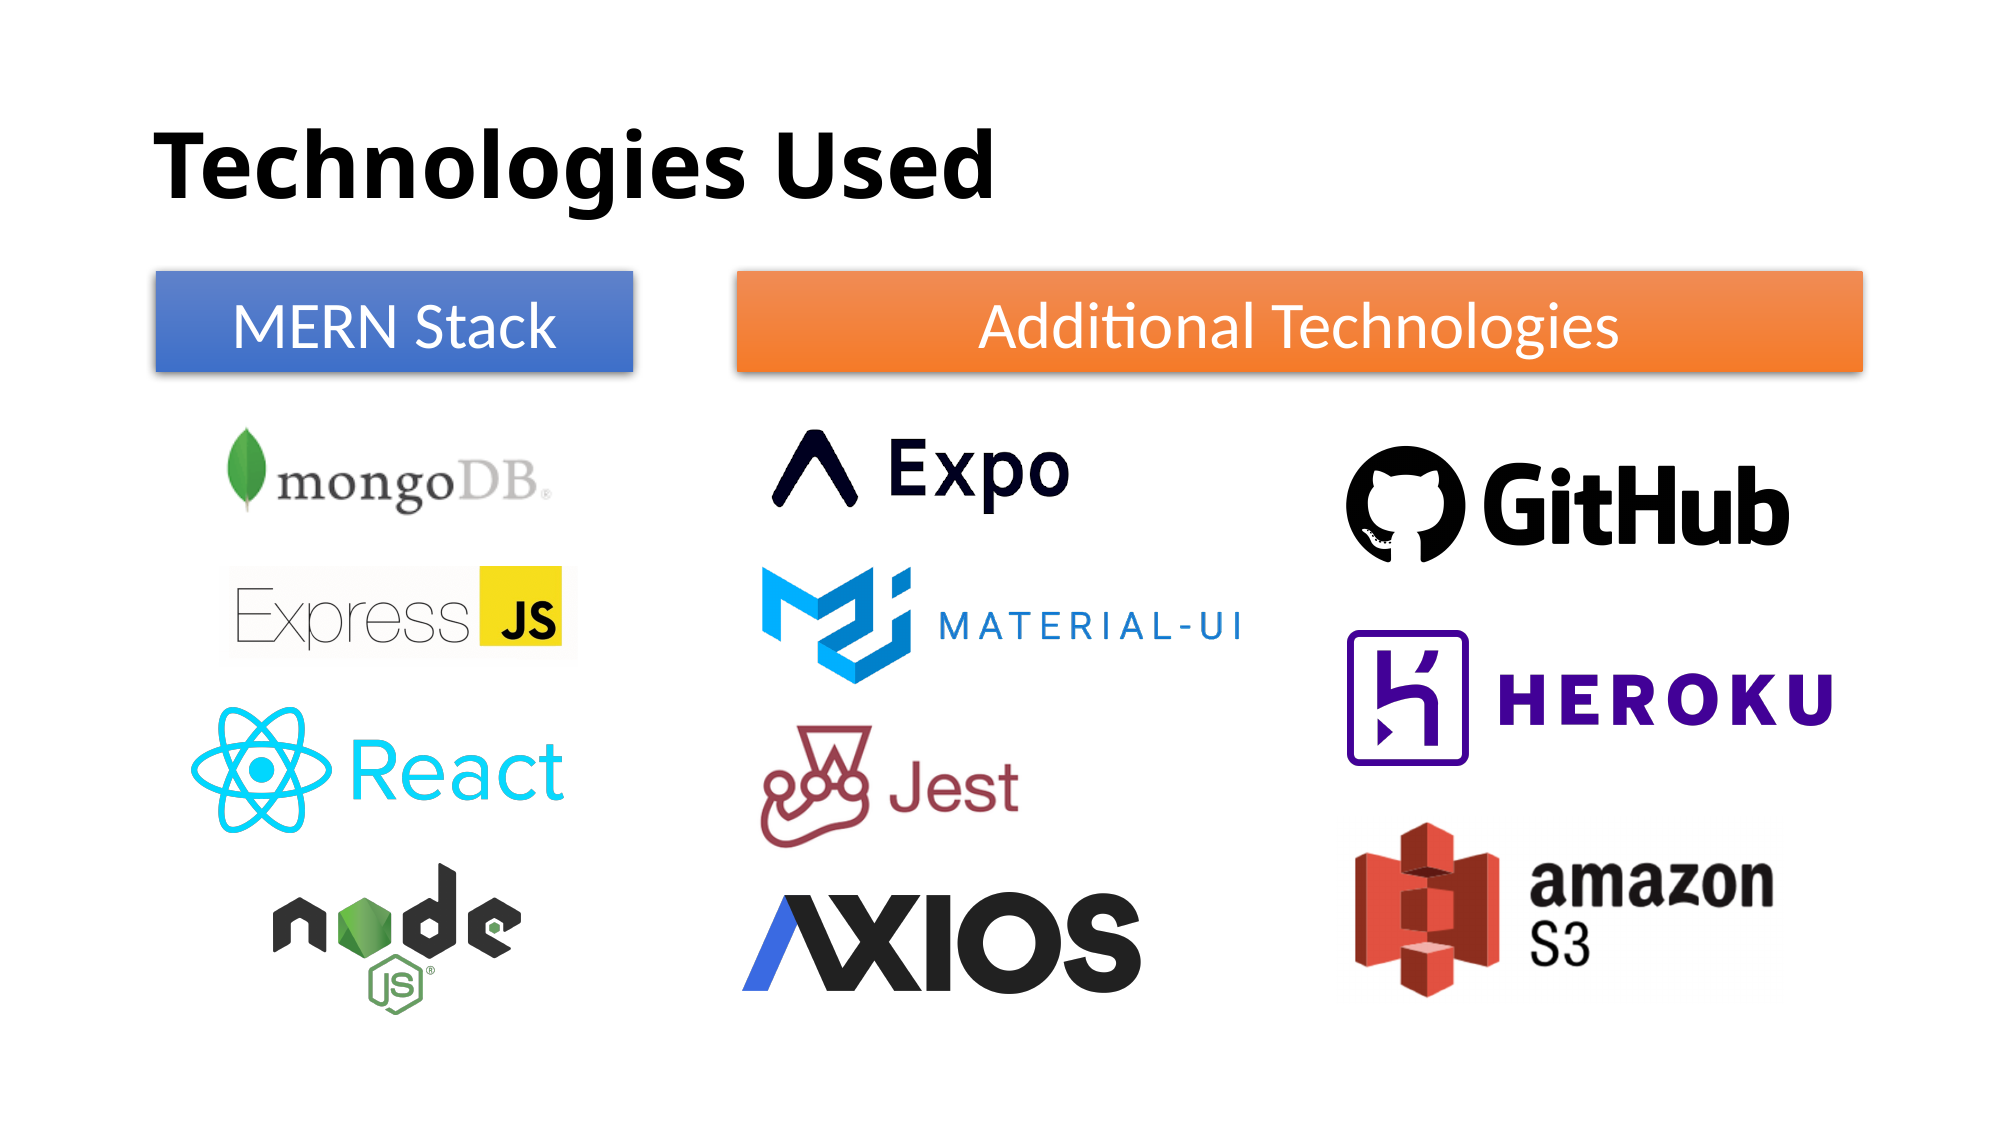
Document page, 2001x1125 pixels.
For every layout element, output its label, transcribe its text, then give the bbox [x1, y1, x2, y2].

picture [219, 566, 578, 667]
picture [191, 707, 564, 833]
text_box Additional Technologies [737, 271, 1863, 372]
picture [207, 413, 567, 539]
text_box MERN Stack [155, 271, 634, 372]
picture [737, 715, 1036, 859]
title Technologies Used [137, 59, 1863, 278]
picture [1342, 377, 1832, 766]
picture [742, 892, 1141, 994]
picture [741, 417, 1100, 530]
picture [1336, 816, 1784, 1004]
picture [272, 863, 521, 1016]
picture [737, 549, 1261, 691]
